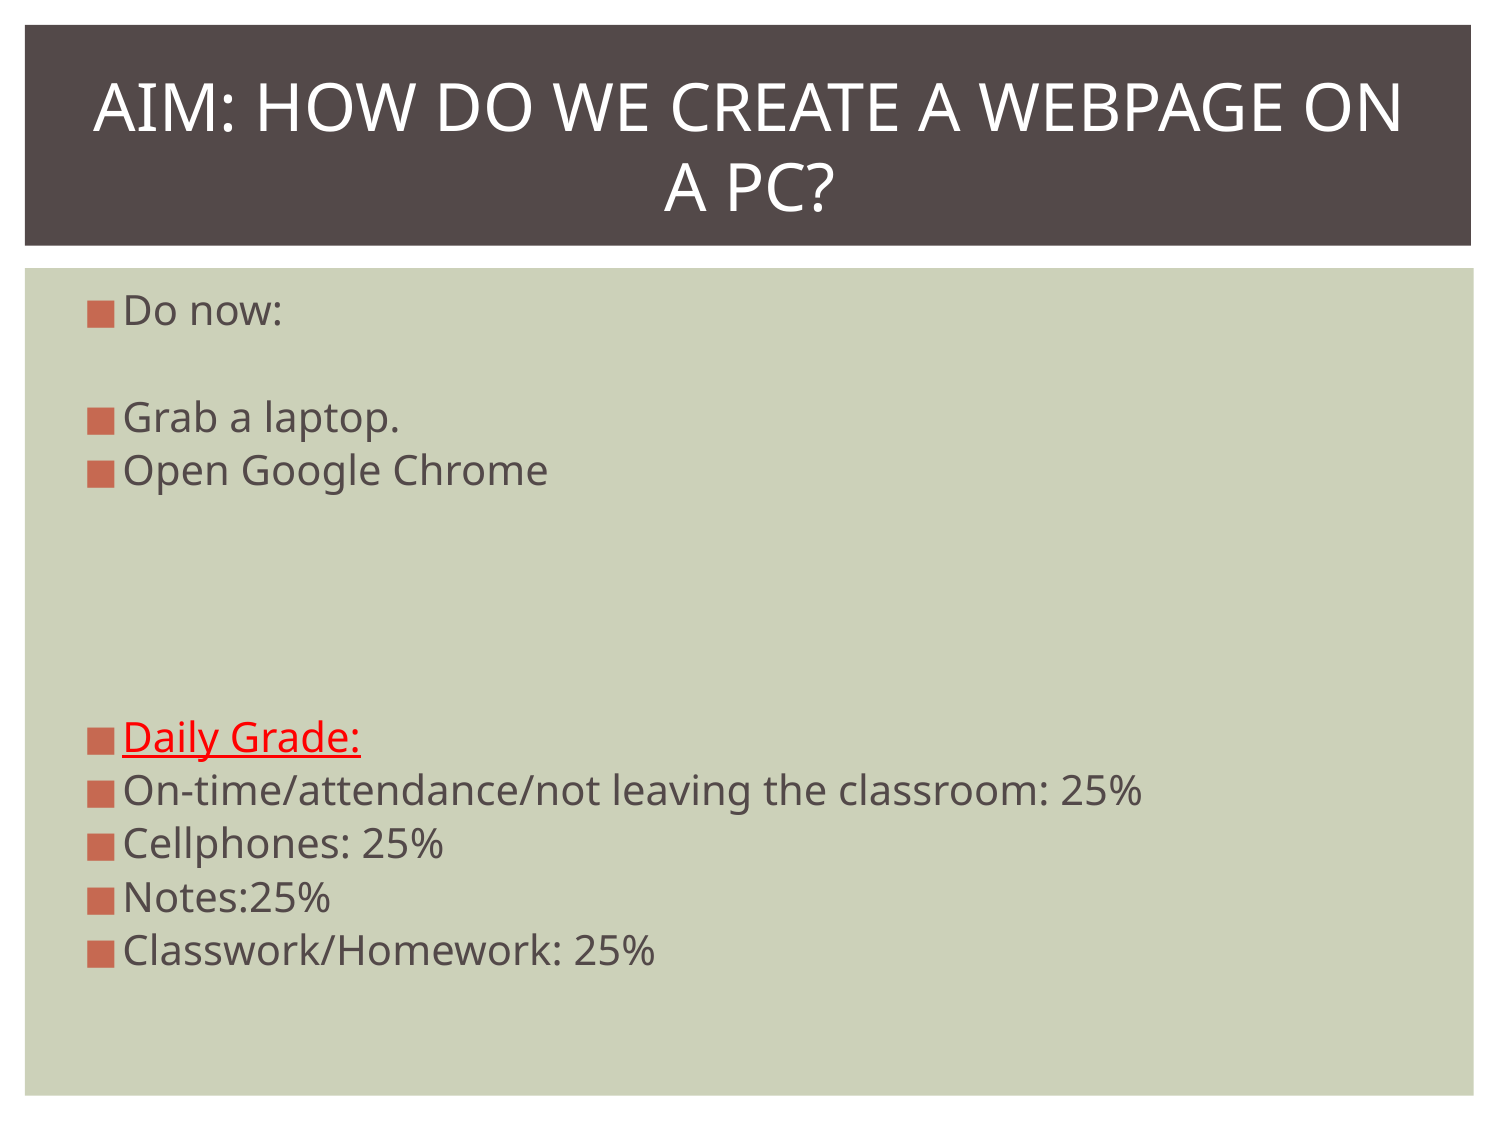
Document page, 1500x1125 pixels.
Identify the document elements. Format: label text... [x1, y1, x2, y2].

list Do now: Grab a laptop. Open Google Chrome Daily Grade: On-time/attendance/not leaving the classroom: 25% Cellphones: 25% Notes:25% Classwork/Homework: 25% [62, 282, 1442, 1005]
title AIM: HOW DO WE CREATE A WEBPAGE ON A PC? [62, 58, 1438, 232]
